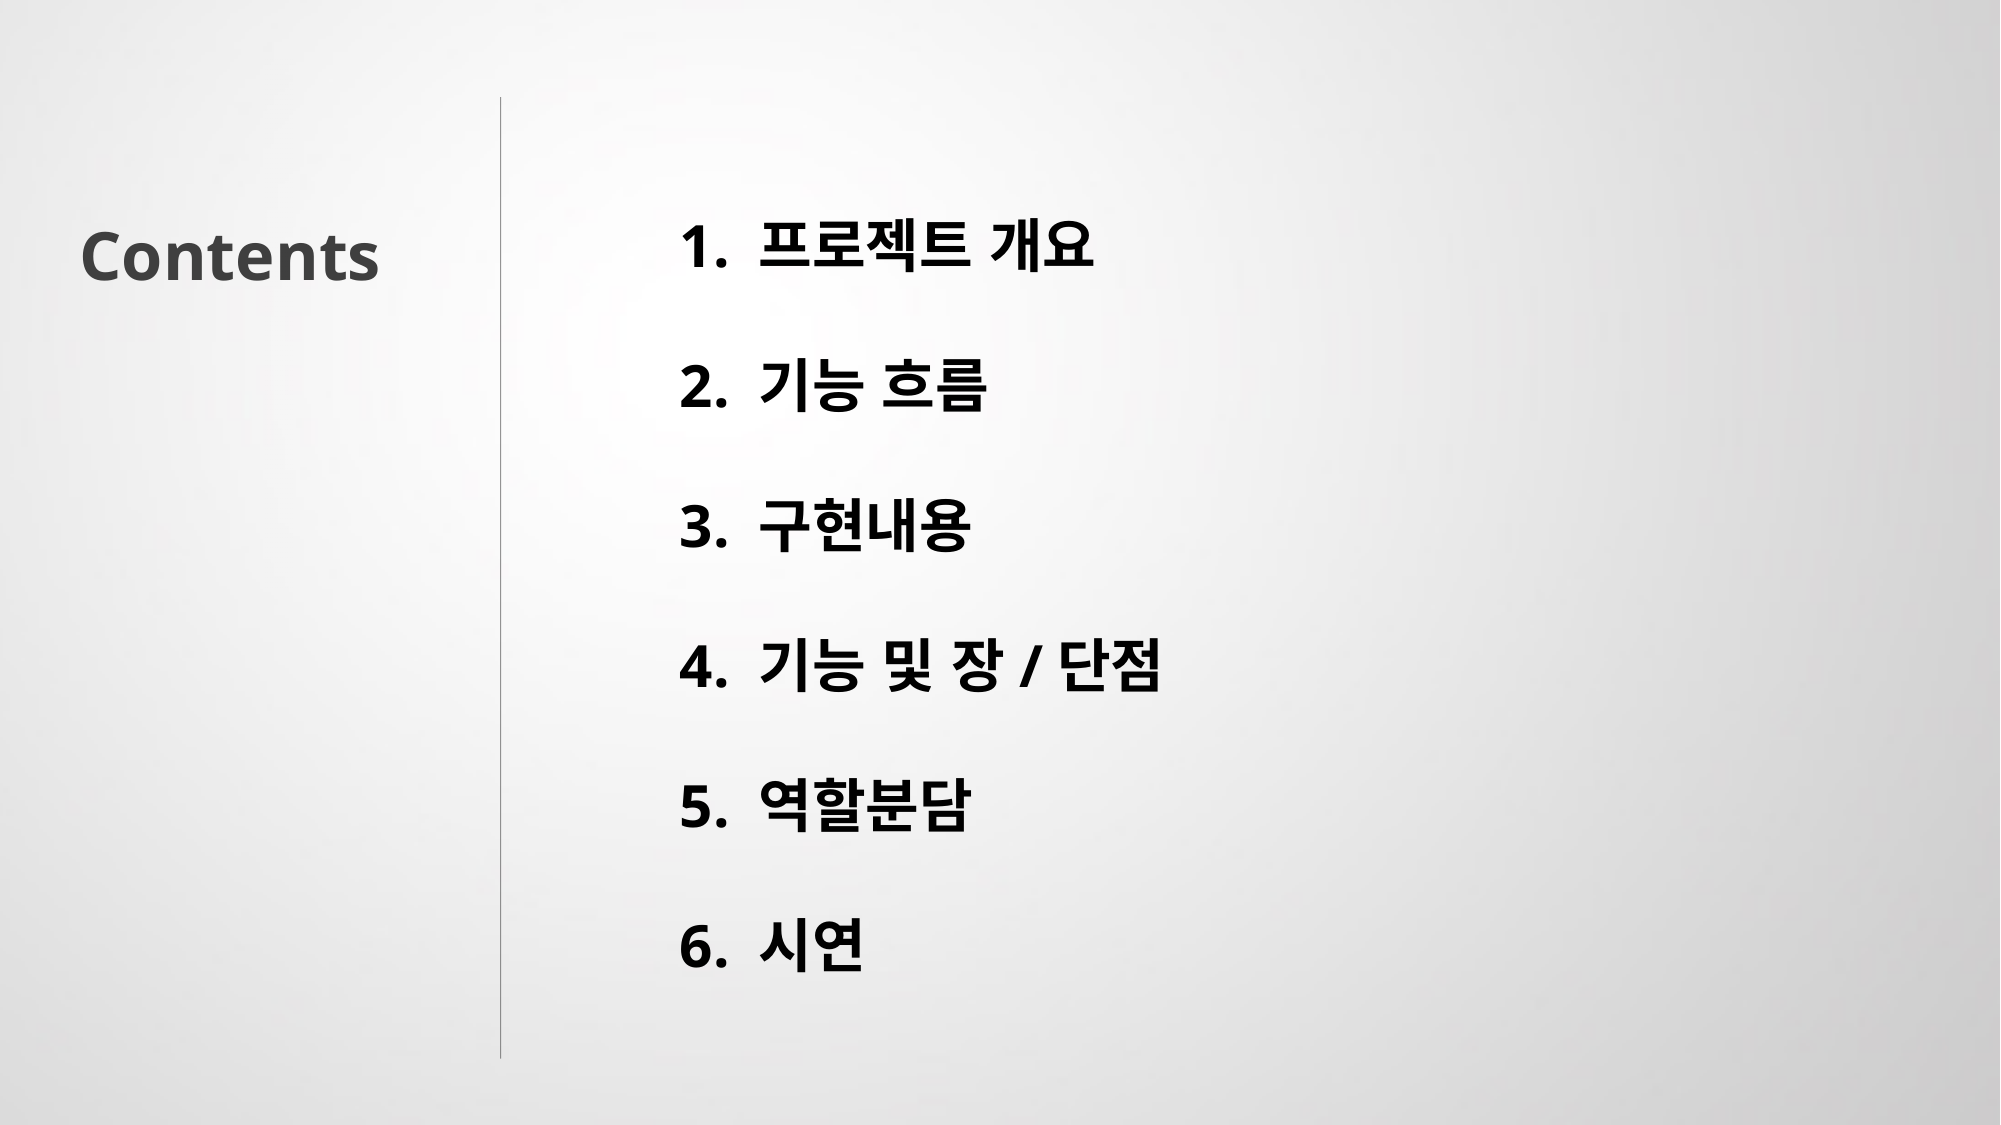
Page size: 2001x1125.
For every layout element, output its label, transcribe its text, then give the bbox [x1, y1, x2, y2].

picture [0, 0, 2000, 1125]
text_box Contents [64, 206, 397, 302]
text_box 1. 프로젝트 개요 2. 기능 흐름 3. 구현내용 4. 기능 및 장/단점 5. 역할분담 6. 시연 [649, 201, 1673, 987]
